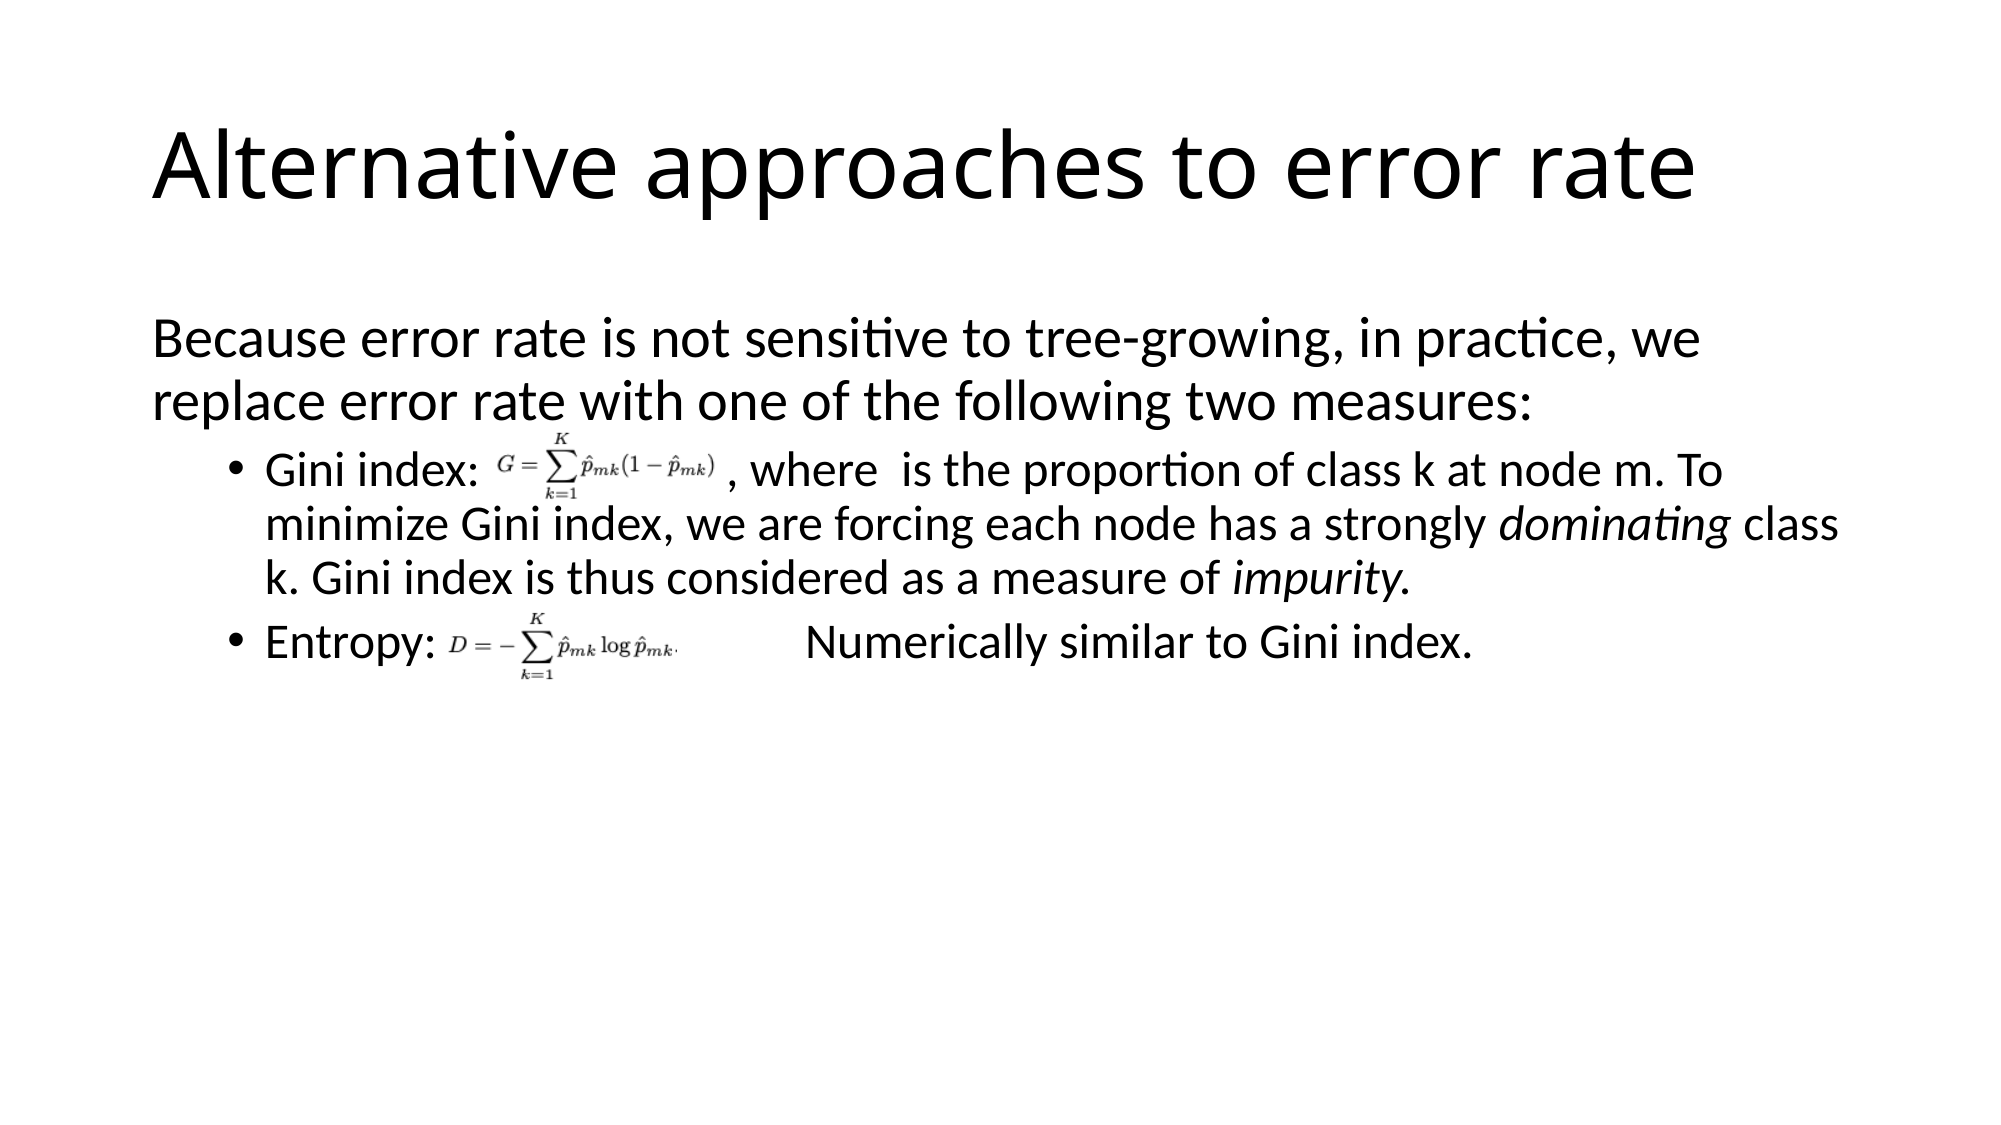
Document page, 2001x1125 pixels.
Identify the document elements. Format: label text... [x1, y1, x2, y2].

picture [489, 428, 718, 505]
title Alternative approaches to error rate [137, 59, 1863, 278]
picture [448, 607, 677, 689]
